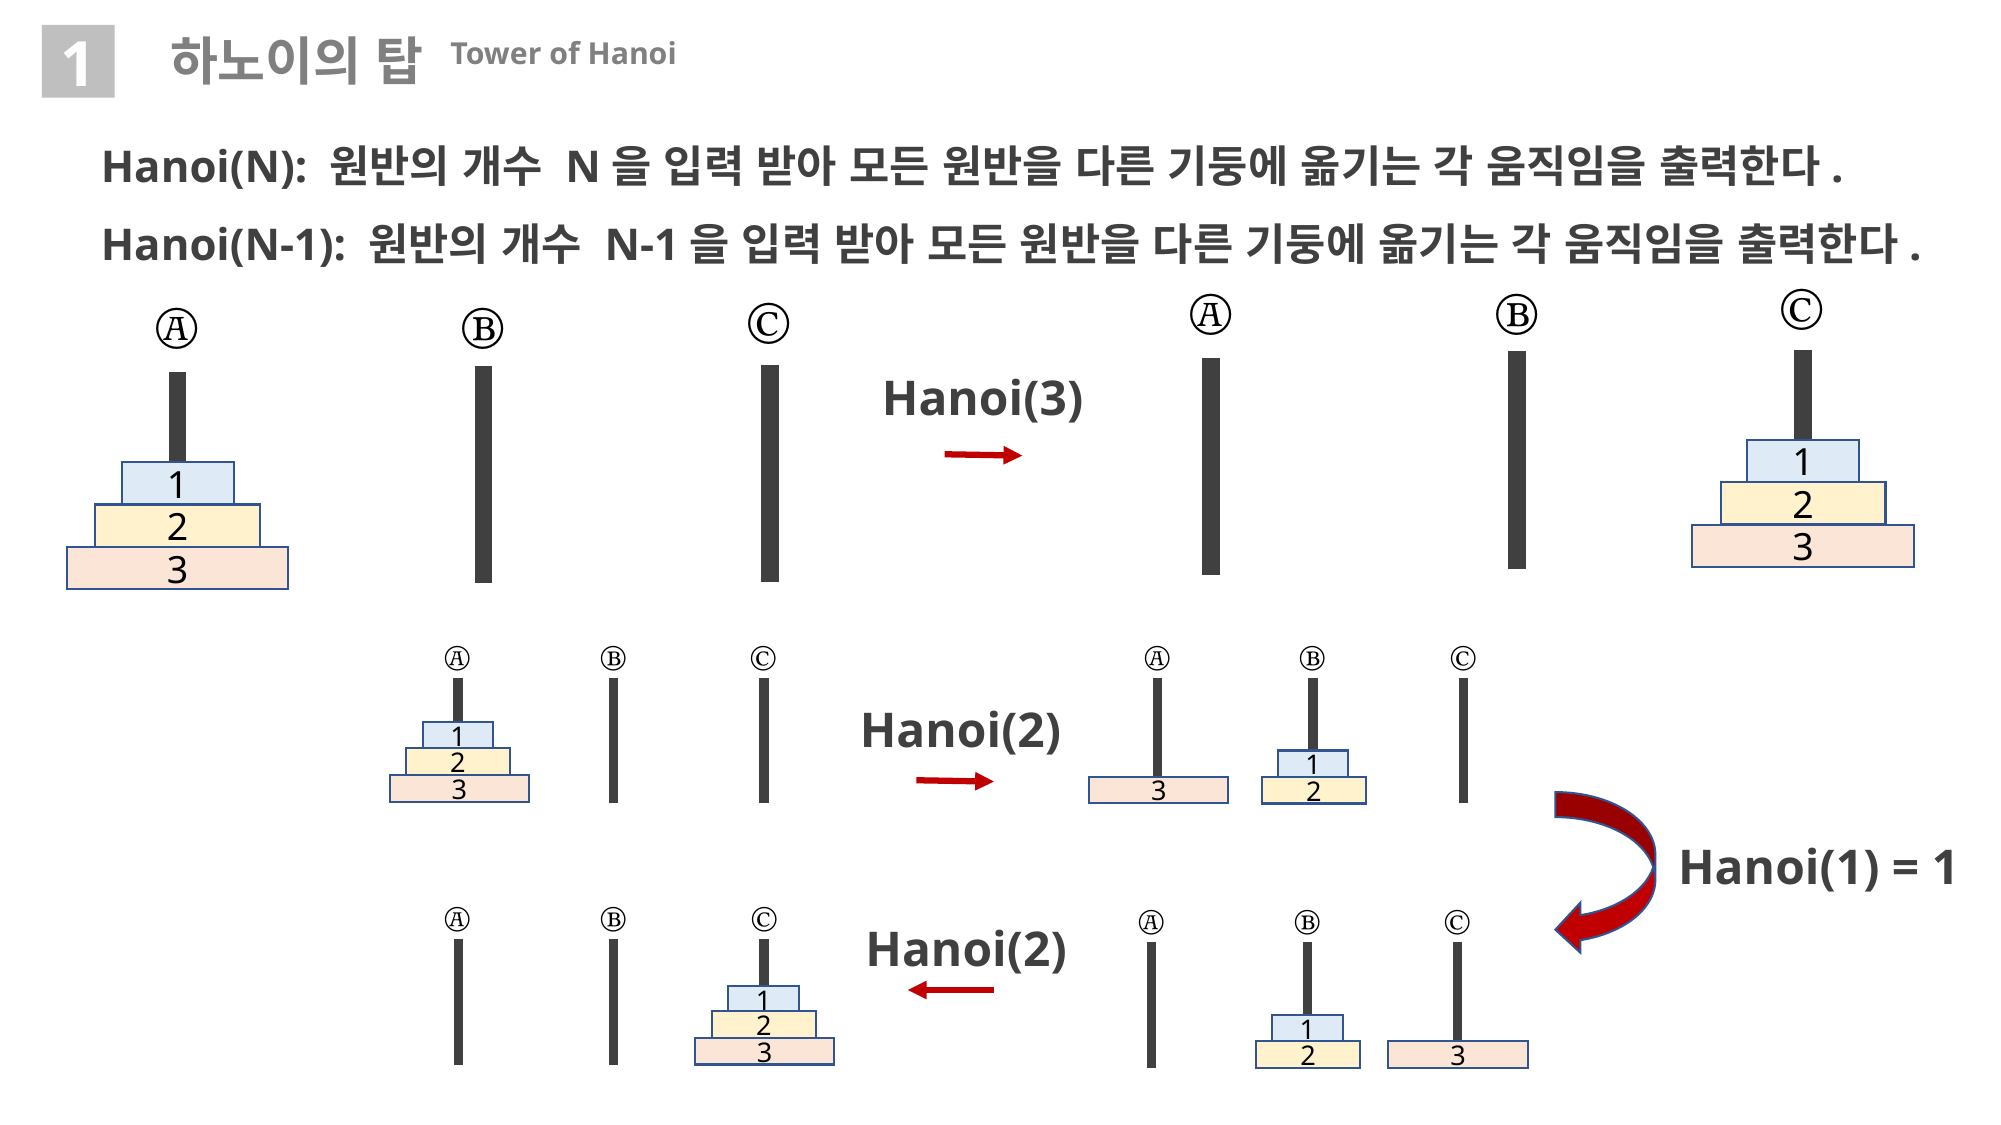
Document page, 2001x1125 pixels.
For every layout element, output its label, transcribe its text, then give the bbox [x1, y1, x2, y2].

text_box [1306, 686, 1320, 749]
text_box [1457, 686, 1470, 805]
text_box 3 [66, 546, 289, 590]
text_box Ⓒ [714, 887, 815, 947]
text_box Ⓐ [1161, 264, 1261, 354]
text_box Ⓒ [1413, 625, 1514, 686]
text_box [757, 686, 771, 805]
text_box [759, 363, 781, 584]
text_box 2 [1255, 1040, 1361, 1069]
text_box [1200, 356, 1222, 577]
text_box 2 [94, 503, 261, 546]
text_box [1553, 791, 1657, 956]
text_box [451, 686, 465, 721]
text_box [473, 364, 494, 585]
text_box 1 [1271, 1014, 1344, 1040]
text_box 1 [422, 721, 494, 749]
text_box 3 [1691, 524, 1915, 568]
text_box 1 [41, 24, 116, 99]
text_box [1151, 686, 1164, 776]
text_box Ⓑ [1263, 625, 1364, 686]
text_box Ⓑ [433, 279, 534, 369]
text_box Ⓑ [1466, 264, 1567, 354]
text_box 1 [1277, 749, 1349, 776]
text_box Hanoi(2) [845, 692, 1077, 765]
text_box 3 [389, 774, 530, 803]
text_box 2 [405, 747, 511, 774]
text_box 2 [1261, 776, 1367, 805]
text_box 1 [1746, 439, 1860, 483]
text_box Ⓑ [563, 625, 664, 686]
text_box 1 [121, 461, 235, 505]
text_box Ⓐ [1101, 889, 1202, 950]
text_box [1301, 950, 1314, 1014]
text_box [757, 947, 771, 985]
text_box Hanoi(1) = 1 [1663, 829, 1975, 902]
text_box [451, 947, 465, 1067]
text_box Ⓑ [1257, 889, 1358, 950]
text_box Ⓒ [718, 274, 819, 364]
text_box Ⓐ [1107, 625, 1208, 686]
text_box 2 [711, 1010, 817, 1037]
text_box [607, 947, 620, 1067]
text_box [1451, 950, 1464, 1040]
text_box 3 [694, 1037, 835, 1066]
text_box 2 [1720, 481, 1887, 524]
text_box Hanoi(N-1): 원반의 개수 N-1을 입력 받아 모든 원반을 다른 기둥에 옮기는 각 움직임을 출력한다. [86, 209, 1914, 277]
text_box Ⓐ [127, 279, 228, 369]
text_box Hanoi(2) [850, 911, 1082, 984]
text_box 3 [1088, 776, 1229, 804]
text_box Ⓑ [563, 887, 664, 947]
text_box 하노이의 탑 Tower of Hanoi [131, 20, 1153, 105]
text_box [167, 370, 189, 461]
text_box [1792, 348, 1814, 439]
text_box Ⓒ [1752, 259, 1853, 350]
text_box 1 [727, 985, 800, 1010]
text_box [1506, 349, 1528, 571]
text_box Hanoi(N): 원반의 개수 N을 입력 받아 모든 원반을 다른 기둥에 옮기는 각 움직임을 출력한다. [86, 131, 1914, 199]
text_box Hanoi(3) [867, 360, 1099, 433]
text_box Ⓒ [1407, 889, 1508, 950]
text_box Ⓐ [408, 625, 508, 686]
text_box Ⓐ [408, 887, 509, 947]
text_box [607, 686, 620, 805]
text_box [1145, 950, 1158, 1070]
text_box Ⓒ [714, 625, 814, 686]
text_box 3 [1387, 1040, 1529, 1069]
